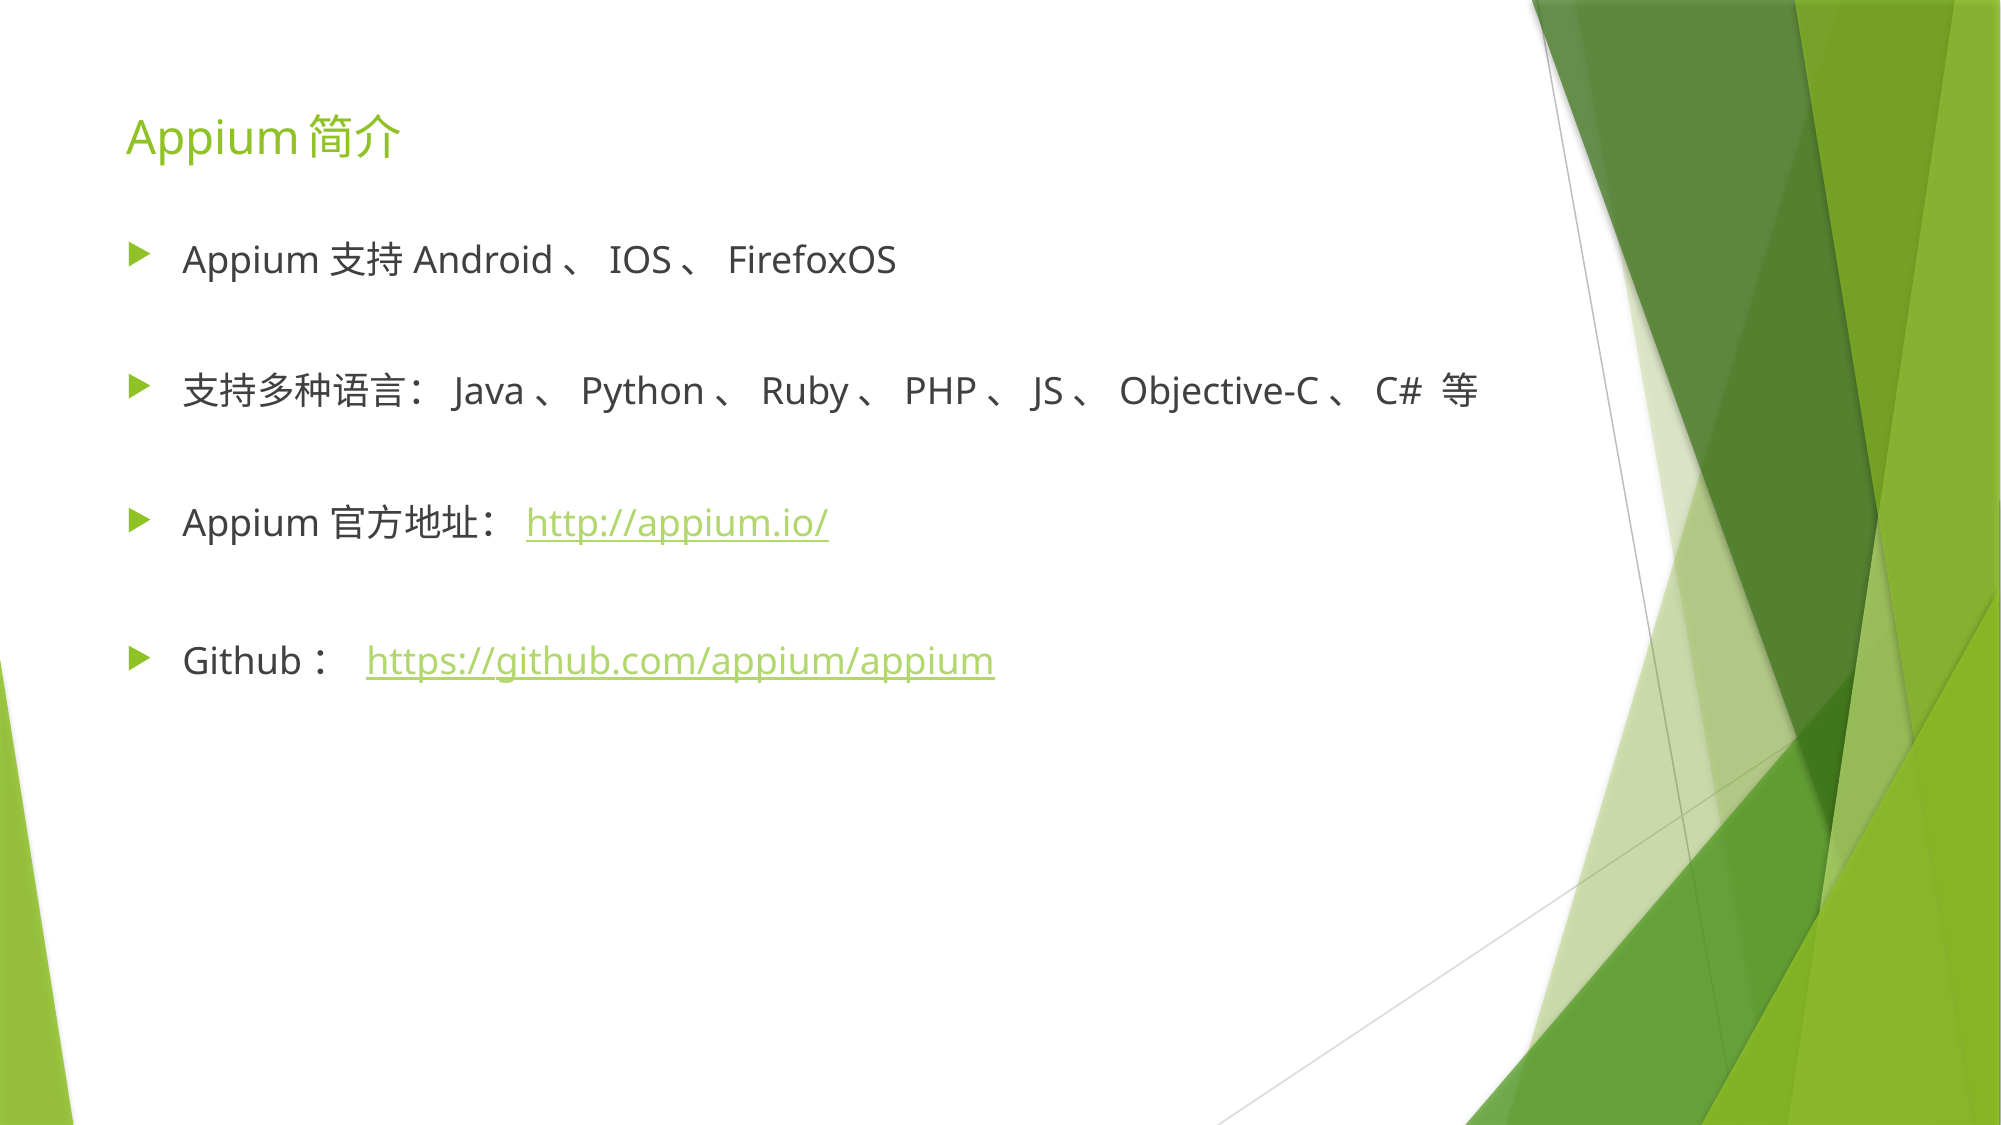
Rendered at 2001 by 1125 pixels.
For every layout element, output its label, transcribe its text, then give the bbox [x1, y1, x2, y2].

title Appium简介 [111, 99, 1522, 228]
list Appium支持Android、IOS、FirefoxOS 支持多种语言：Java、Python、Ruby、PHP、JS、Objective-C、C# 等 Appium官方地址：http://appium.io/ Github： https://github.com/appium/appium [111, 228, 1522, 992]
